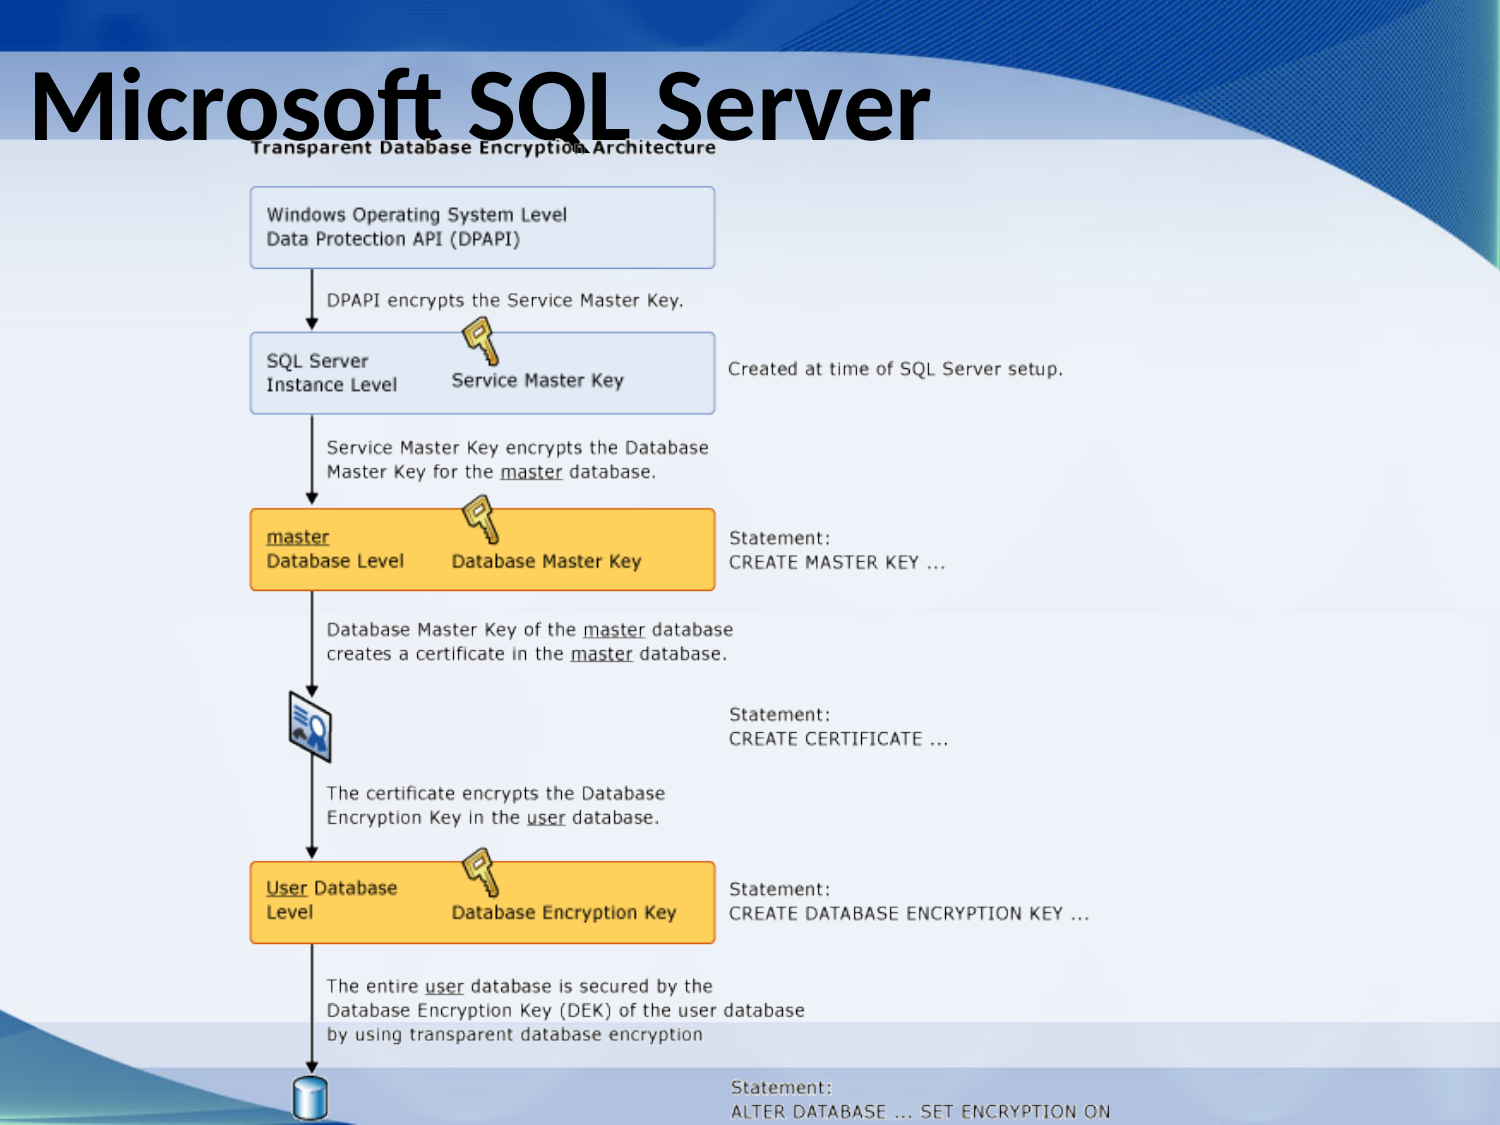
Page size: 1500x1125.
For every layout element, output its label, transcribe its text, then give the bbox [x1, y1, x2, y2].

text_box Microsoft SQL Server [0, 29, 963, 150]
picture [0, 0, 1500, 1125]
